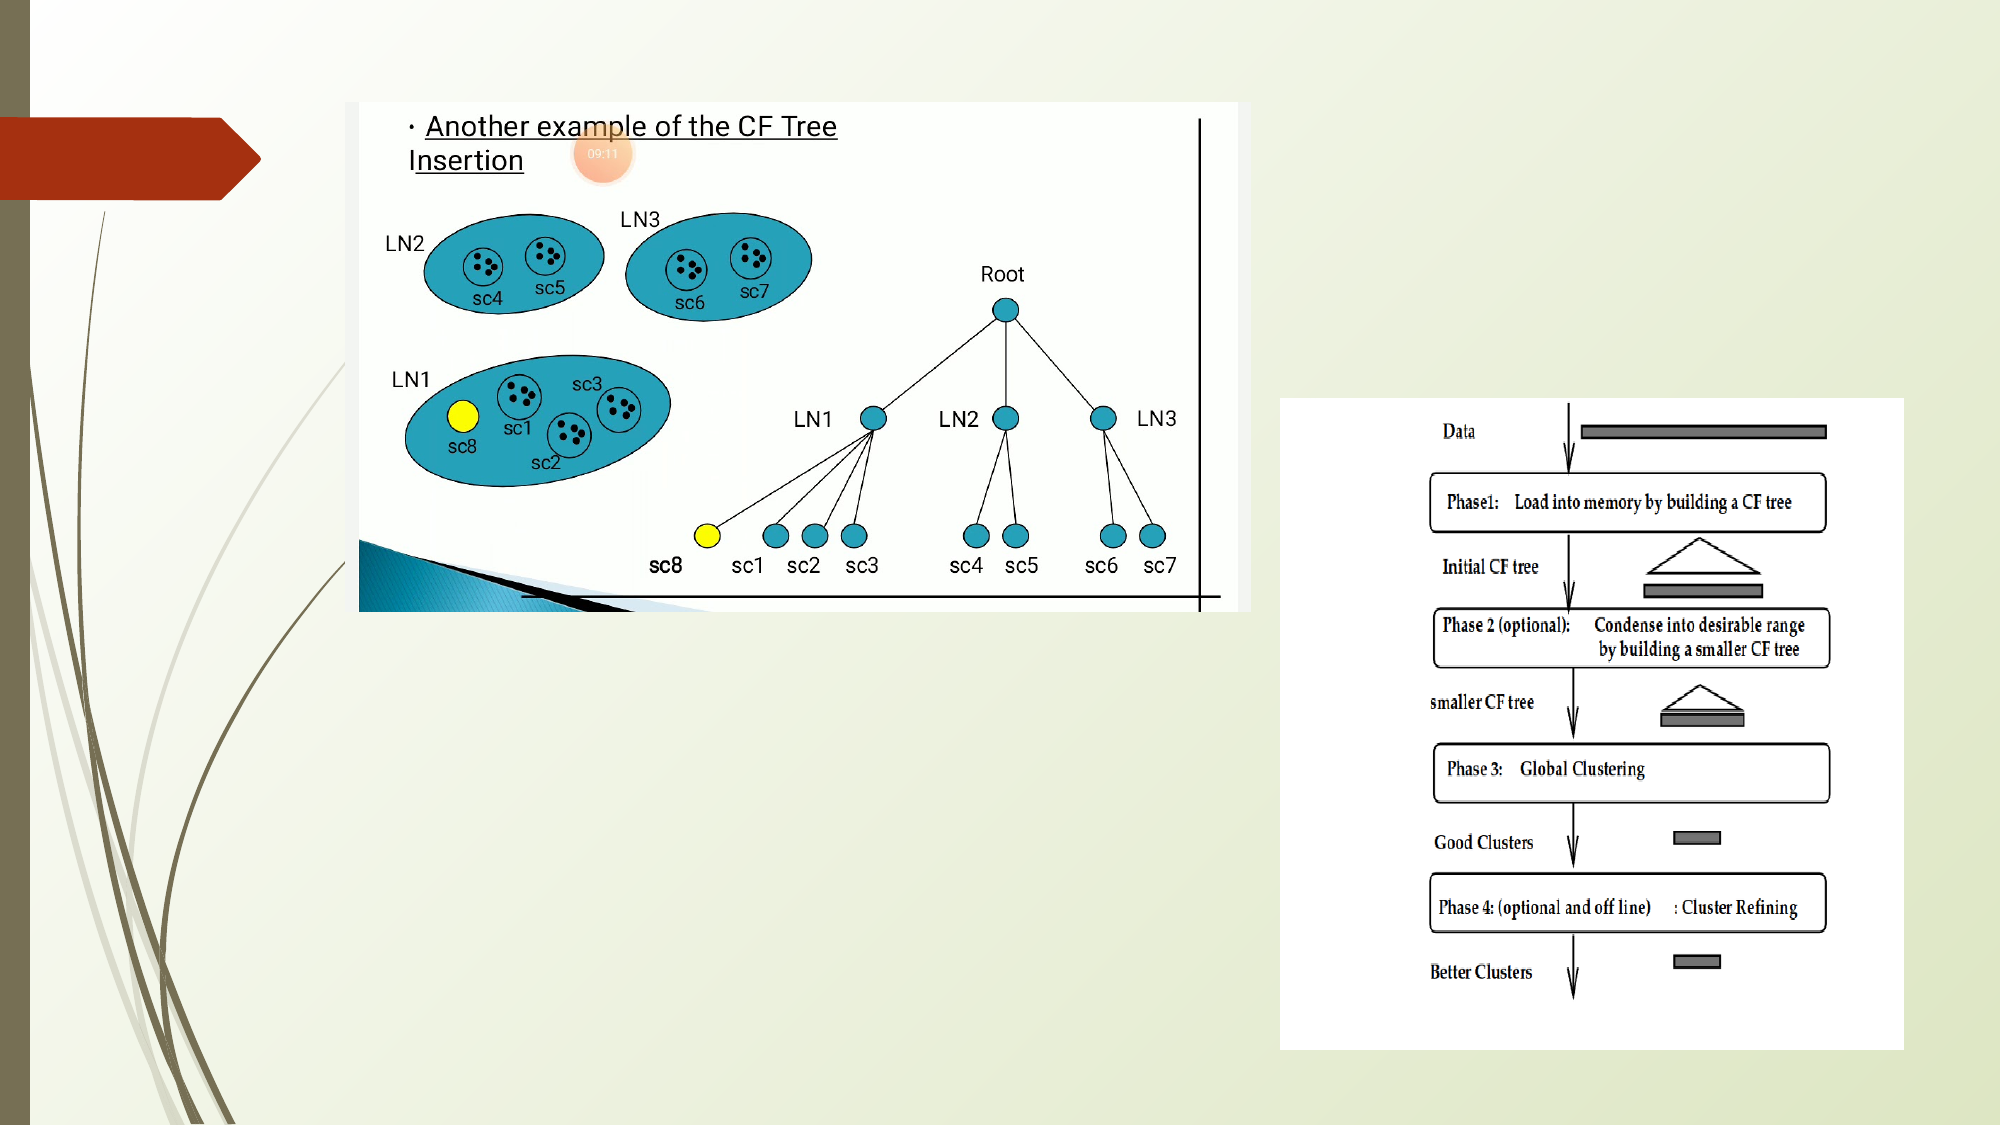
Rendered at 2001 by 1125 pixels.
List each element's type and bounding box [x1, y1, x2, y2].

picture [1279, 398, 1904, 1051]
list [345, 102, 1252, 612]
